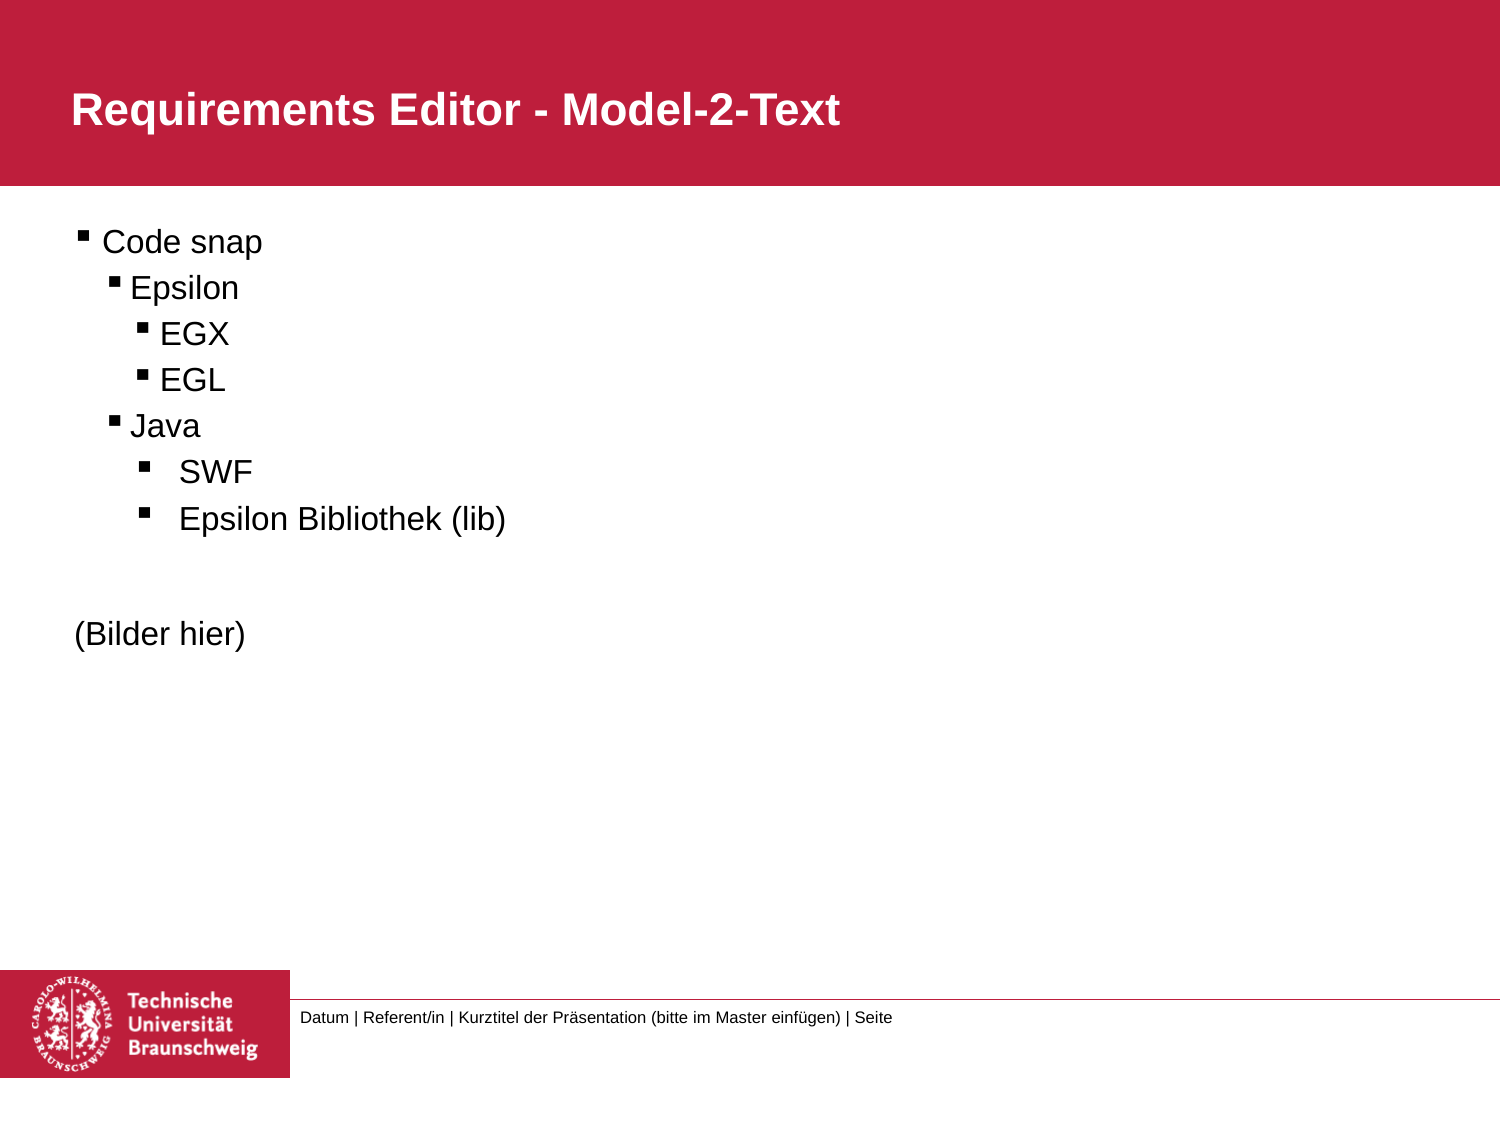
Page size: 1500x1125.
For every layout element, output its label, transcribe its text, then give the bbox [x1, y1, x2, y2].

text_box [0, 0, 1500, 186]
list Code snap Epsilon EGX EGL Java SWF Epsilon Bibliothek (lib) (Bilder hier) [70, 219, 1445, 979]
picture [0, 970, 290, 1078]
title Requirements Editor - Model-2-Text [70, 17, 1446, 135]
